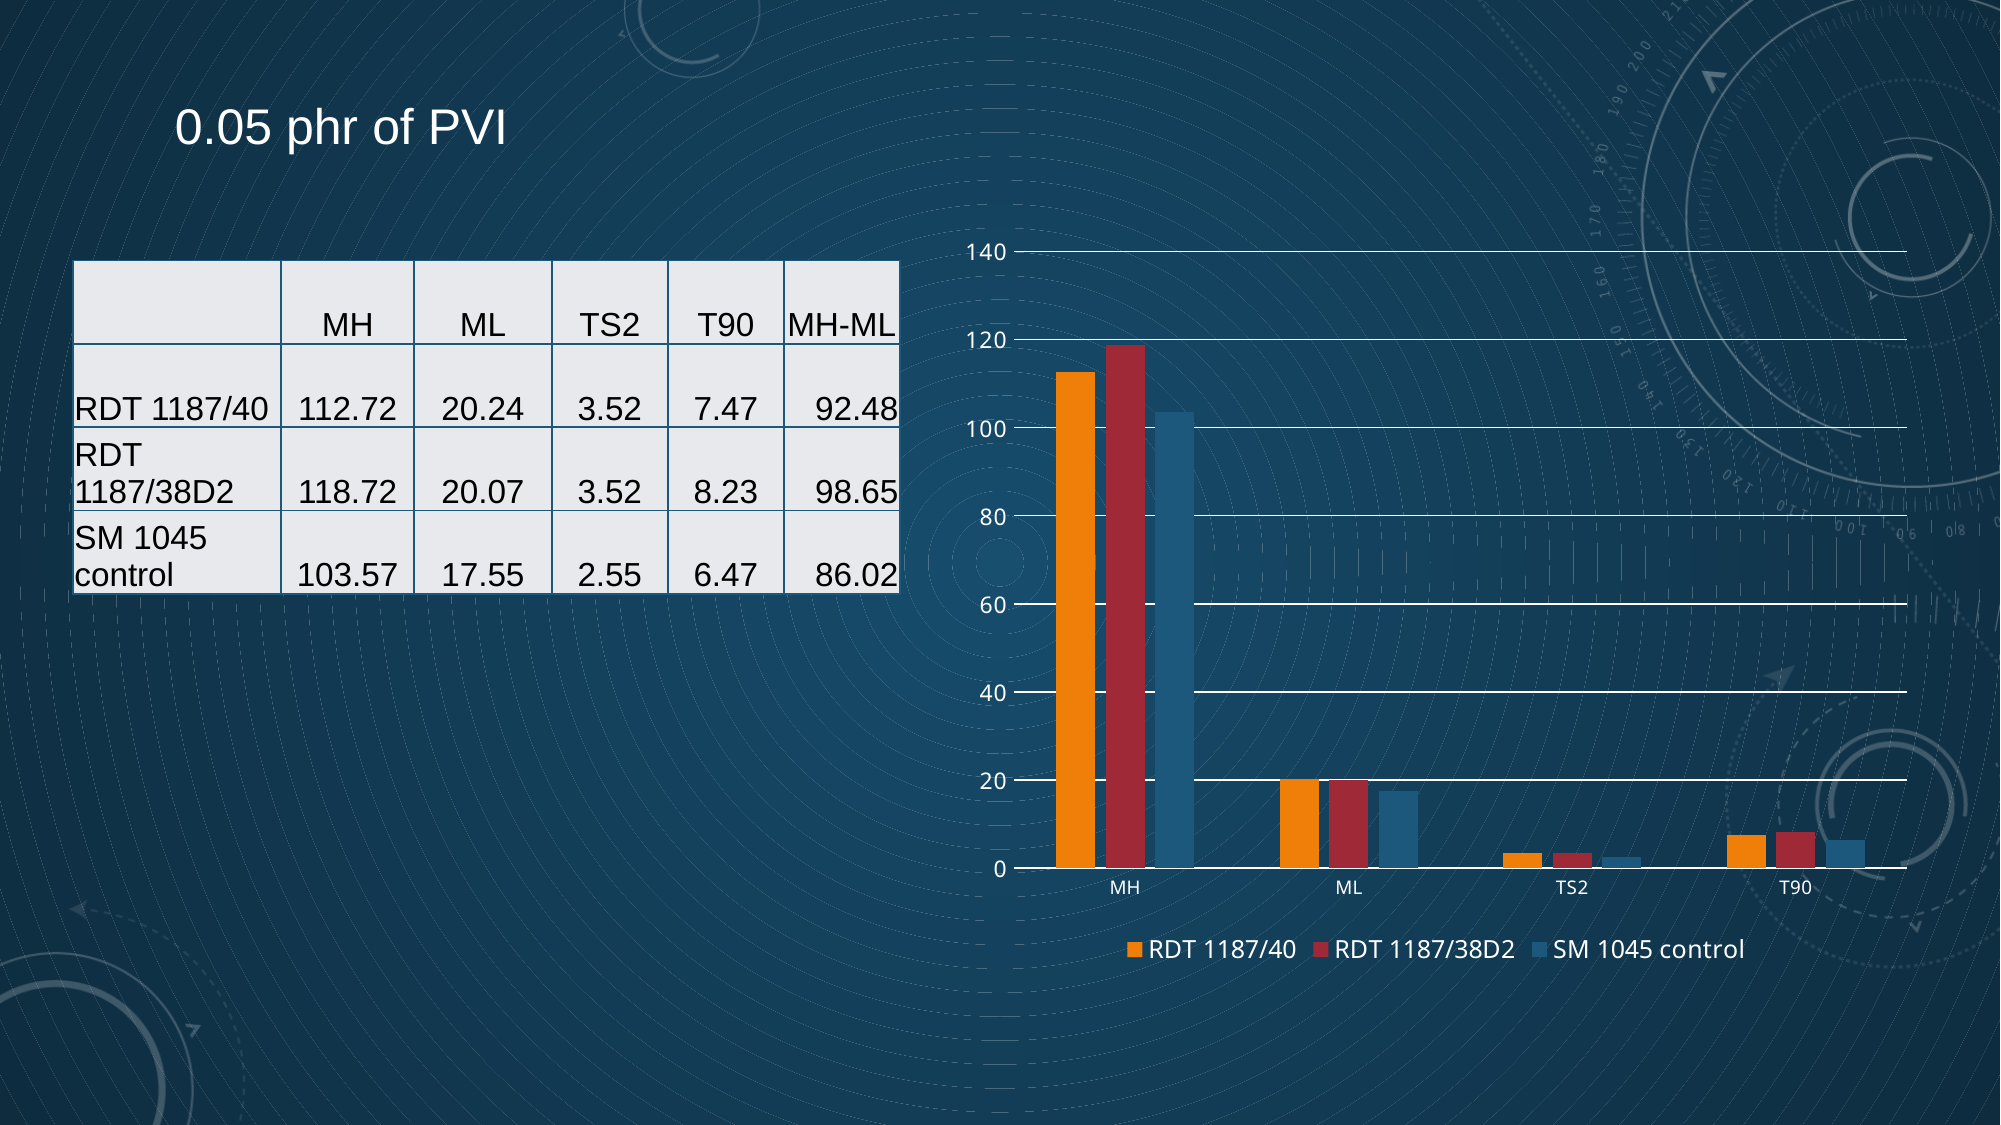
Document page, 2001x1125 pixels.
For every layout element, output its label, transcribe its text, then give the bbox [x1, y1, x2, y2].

table_header [74, 261, 280, 343]
table_cell 6.47 [669, 511, 783, 593]
table_header ML [415, 261, 551, 343]
table_cell RDT 1187/38D2 [74, 428, 280, 510]
table_header TS2 [553, 261, 667, 343]
text_box 0.05 phr of PVI [160, 87, 946, 163]
table_cell 17.55 [415, 511, 551, 593]
table_cell 3.52 [553, 428, 667, 510]
chart [945, 220, 1928, 974]
table_cell 92.48 [785, 345, 899, 426]
table_cell 3.52 [553, 345, 667, 426]
table_header MH-ML [785, 261, 899, 343]
table_cell 98.65 [785, 428, 899, 510]
picture [0, 0, 2000, 1125]
table_cell 103.57 [282, 511, 413, 593]
table_cell 2.55 [553, 511, 667, 593]
table_header MH [282, 261, 413, 343]
table_cell SM 1045 control [74, 511, 280, 593]
table_cell 7.47 [669, 345, 783, 426]
table_cell 112.72 [282, 345, 413, 426]
table_cell 118.72 [282, 428, 413, 510]
table_cell 20.07 [415, 428, 551, 510]
table_cell 86.02 [785, 511, 899, 593]
table_cell 8.23 [669, 428, 783, 510]
table_cell RDT 1187/40 [74, 345, 280, 426]
table_header T90 [669, 261, 783, 343]
table_cell 20.24 [415, 345, 551, 426]
